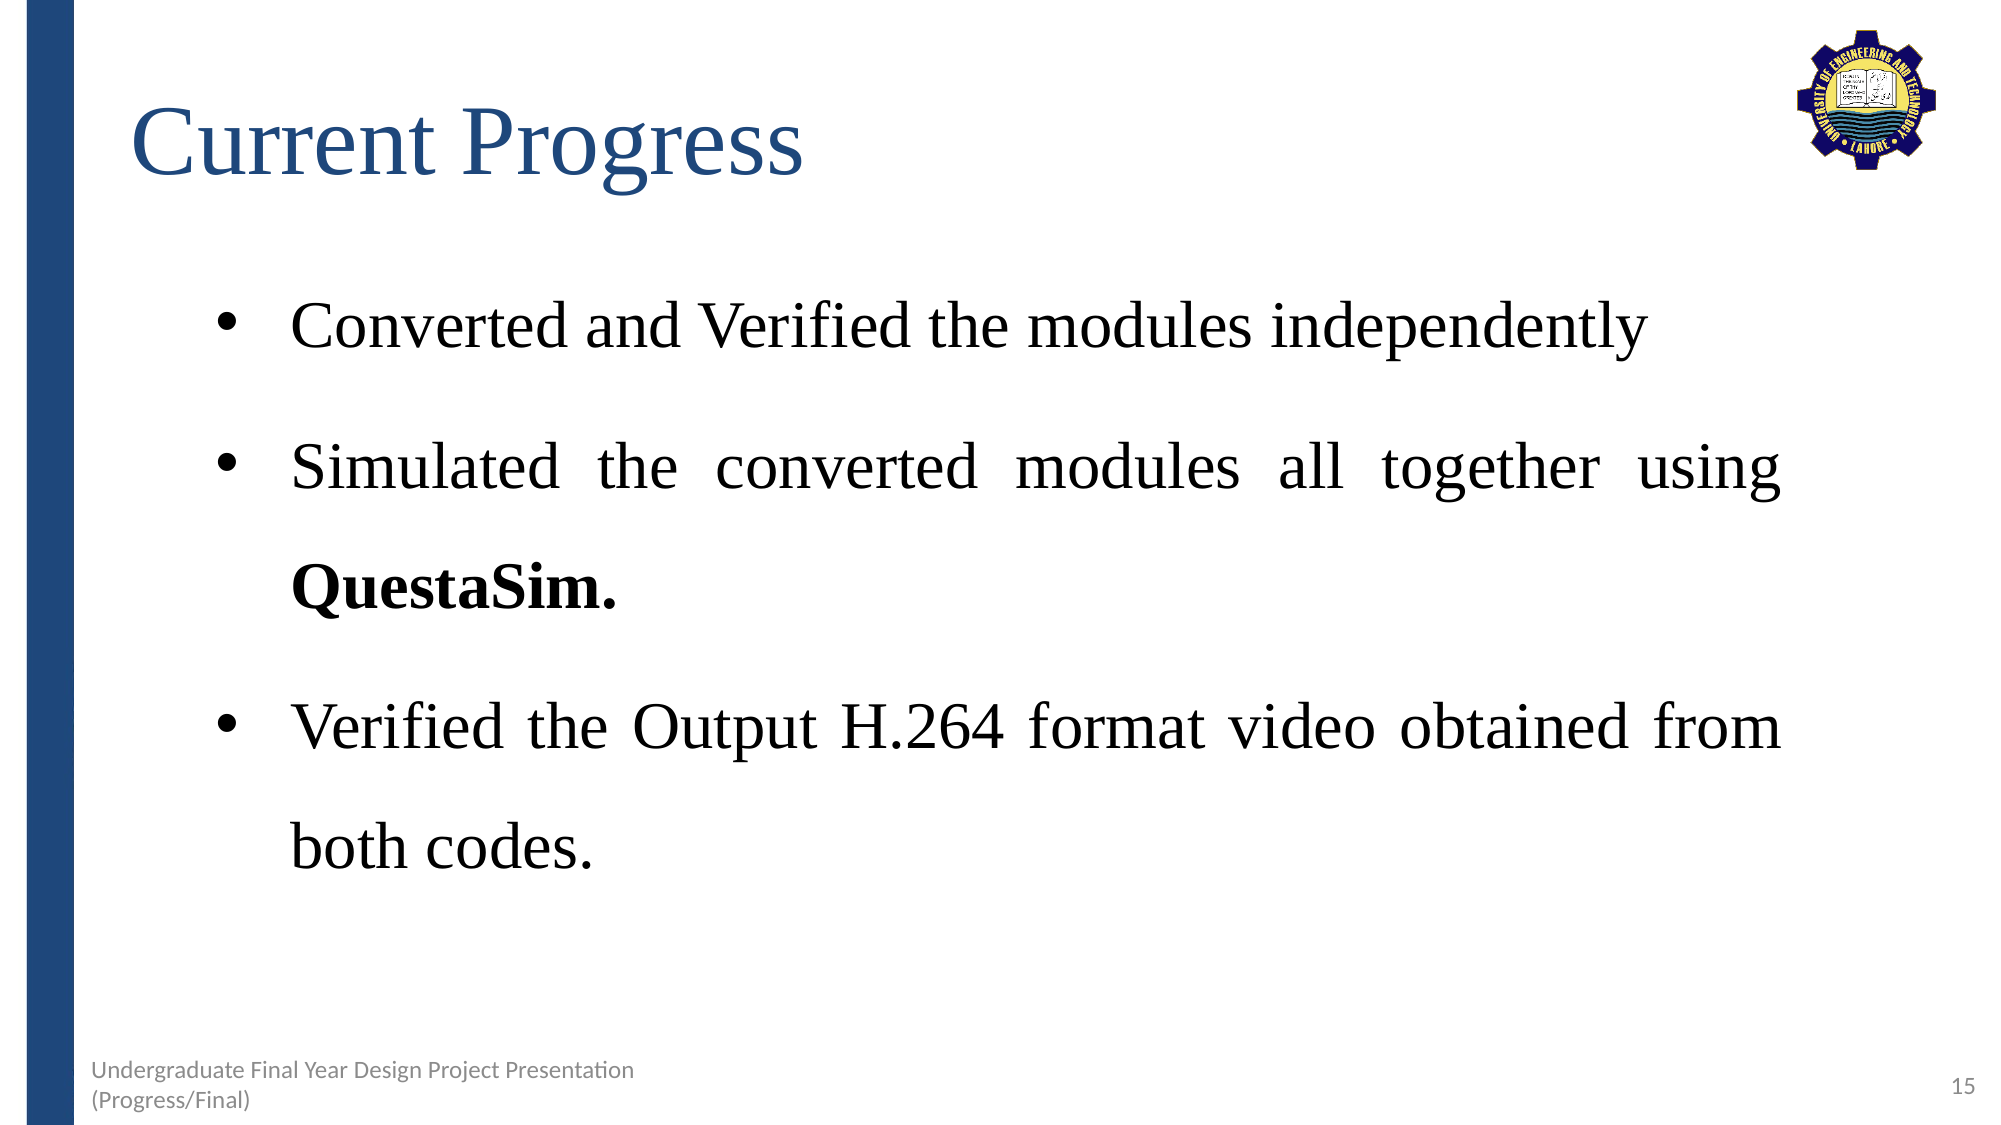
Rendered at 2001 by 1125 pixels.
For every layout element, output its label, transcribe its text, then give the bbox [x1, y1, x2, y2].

slide_number 15 [1541, 1054, 1991, 1115]
title Current Progress [115, 79, 829, 204]
picture [0, 0, 74, 1125]
picture [1797, 30, 1936, 170]
slide_number Undergraduate Final Year Design Project Presentation (Progress/Final) [76, 1053, 744, 1114]
text_box Converted and Verified the modules independently Simulated the converted modules all together using QuestaSim. Verified the Output H.264 format video obtained from both codes. [200, 233, 1800, 892]
